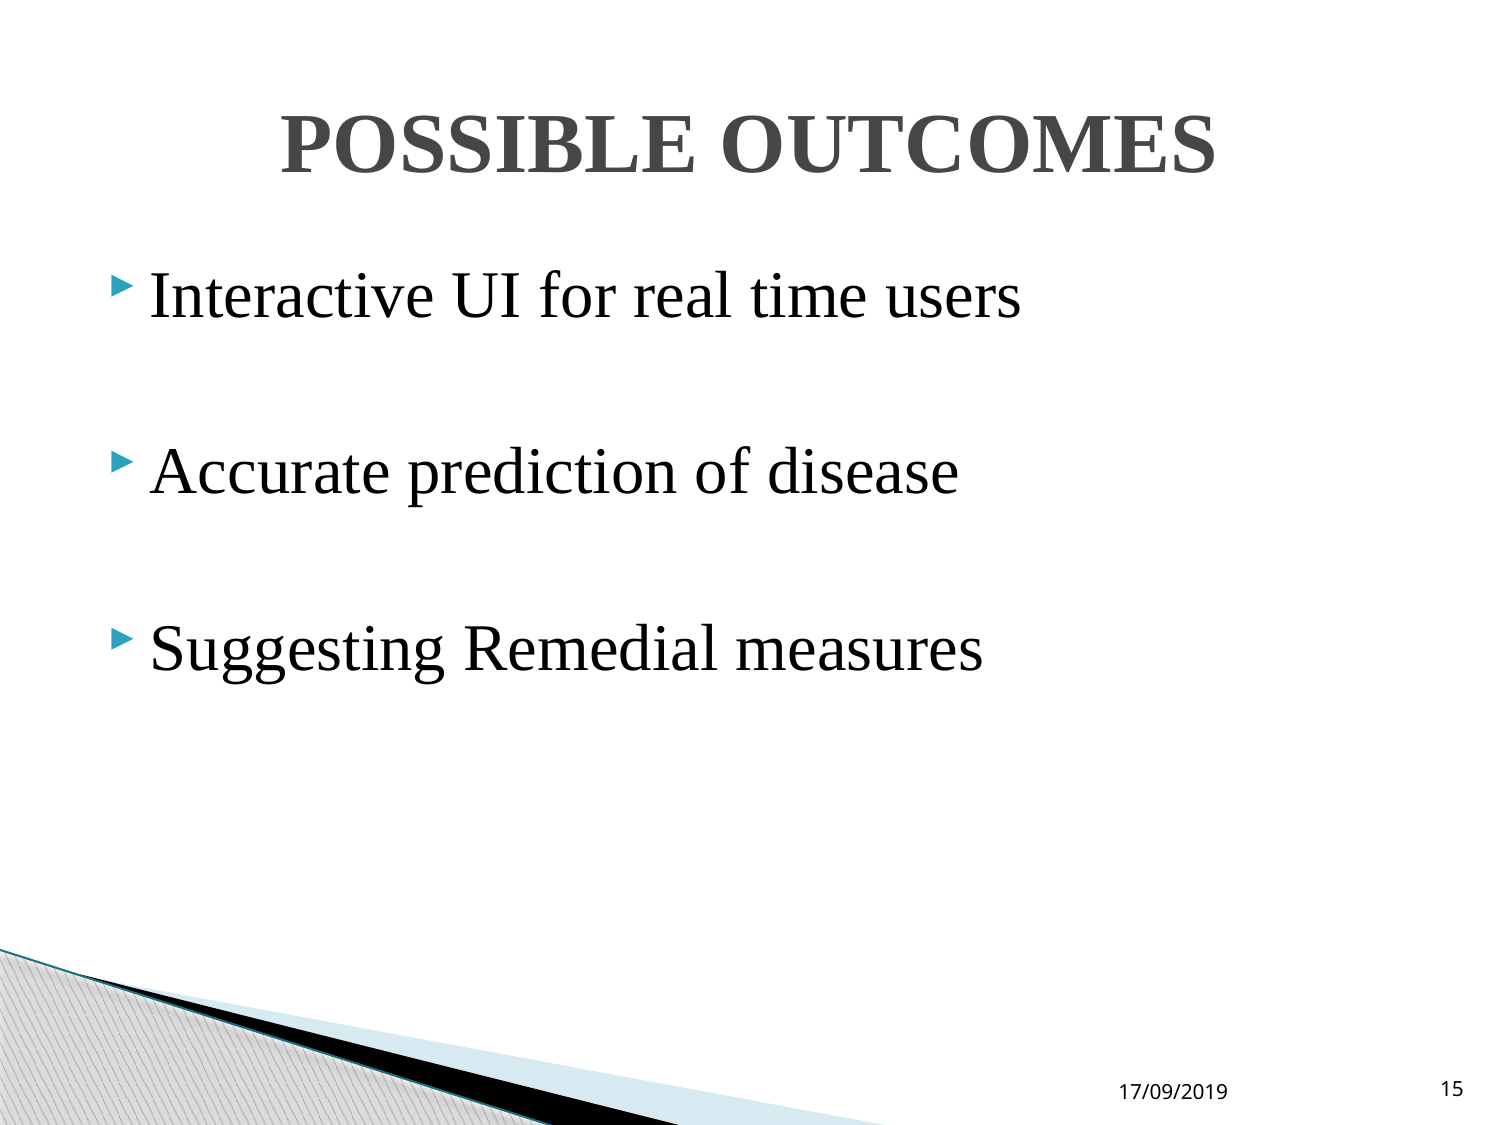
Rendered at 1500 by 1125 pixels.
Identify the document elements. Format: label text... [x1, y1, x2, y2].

list Interactive UI for real time users Accurate prediction of disease Suggesting Remedial measures [75, 243, 1425, 986]
title POSSIBLE OUTCOMES [75, 45, 1425, 233]
slide_number 15 [1419, 1051, 1479, 1112]
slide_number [1103, 1051, 1419, 1112]
